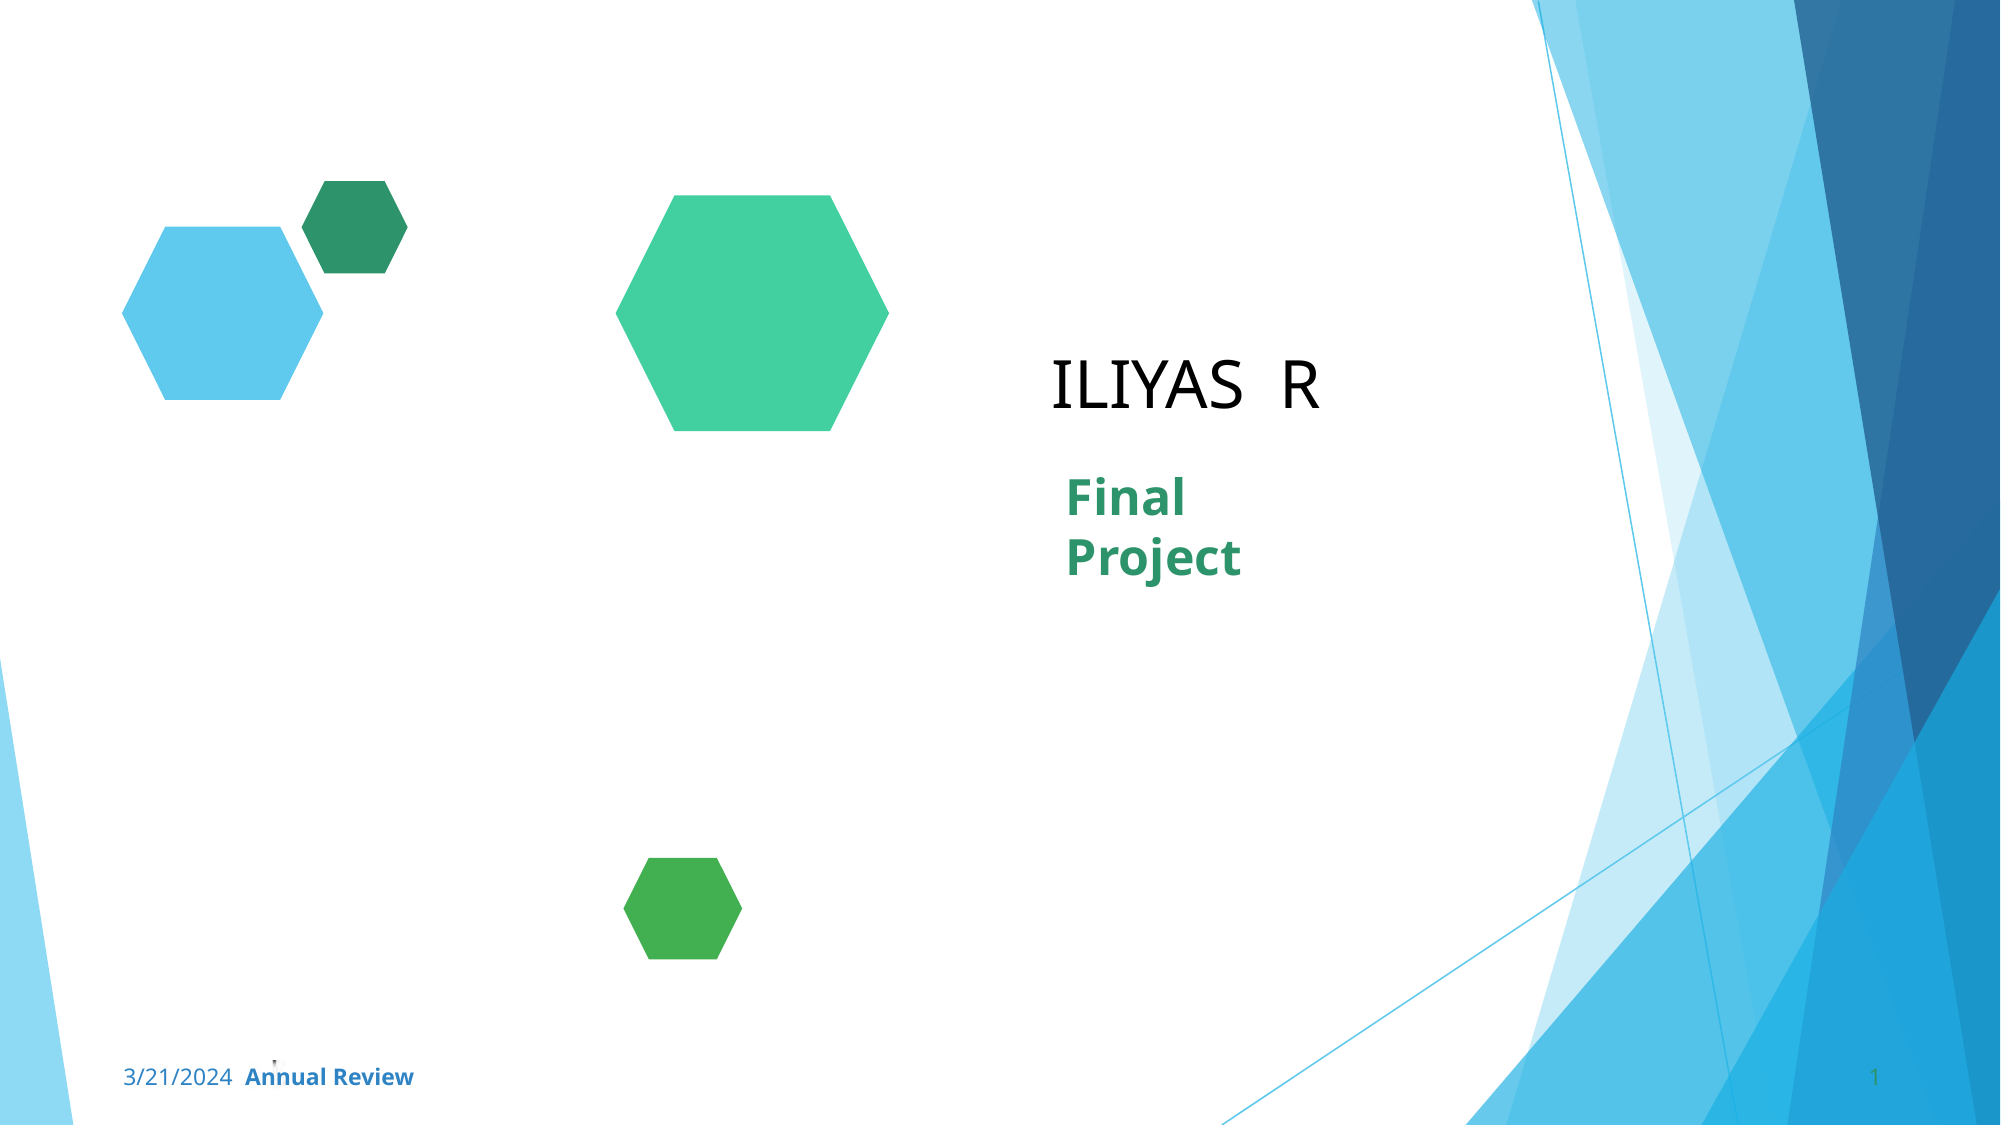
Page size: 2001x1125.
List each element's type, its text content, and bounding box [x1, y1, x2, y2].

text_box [121, 180, 408, 401]
text_box [615, 195, 890, 432]
picture [110, 1060, 463, 1094]
text_box Final Project [1063, 462, 1369, 585]
text_box [623, 857, 743, 960]
slide_number ‹#› [1849, 1061, 1890, 1125]
text_box ILIYAS R [1049, 339, 1476, 422]
